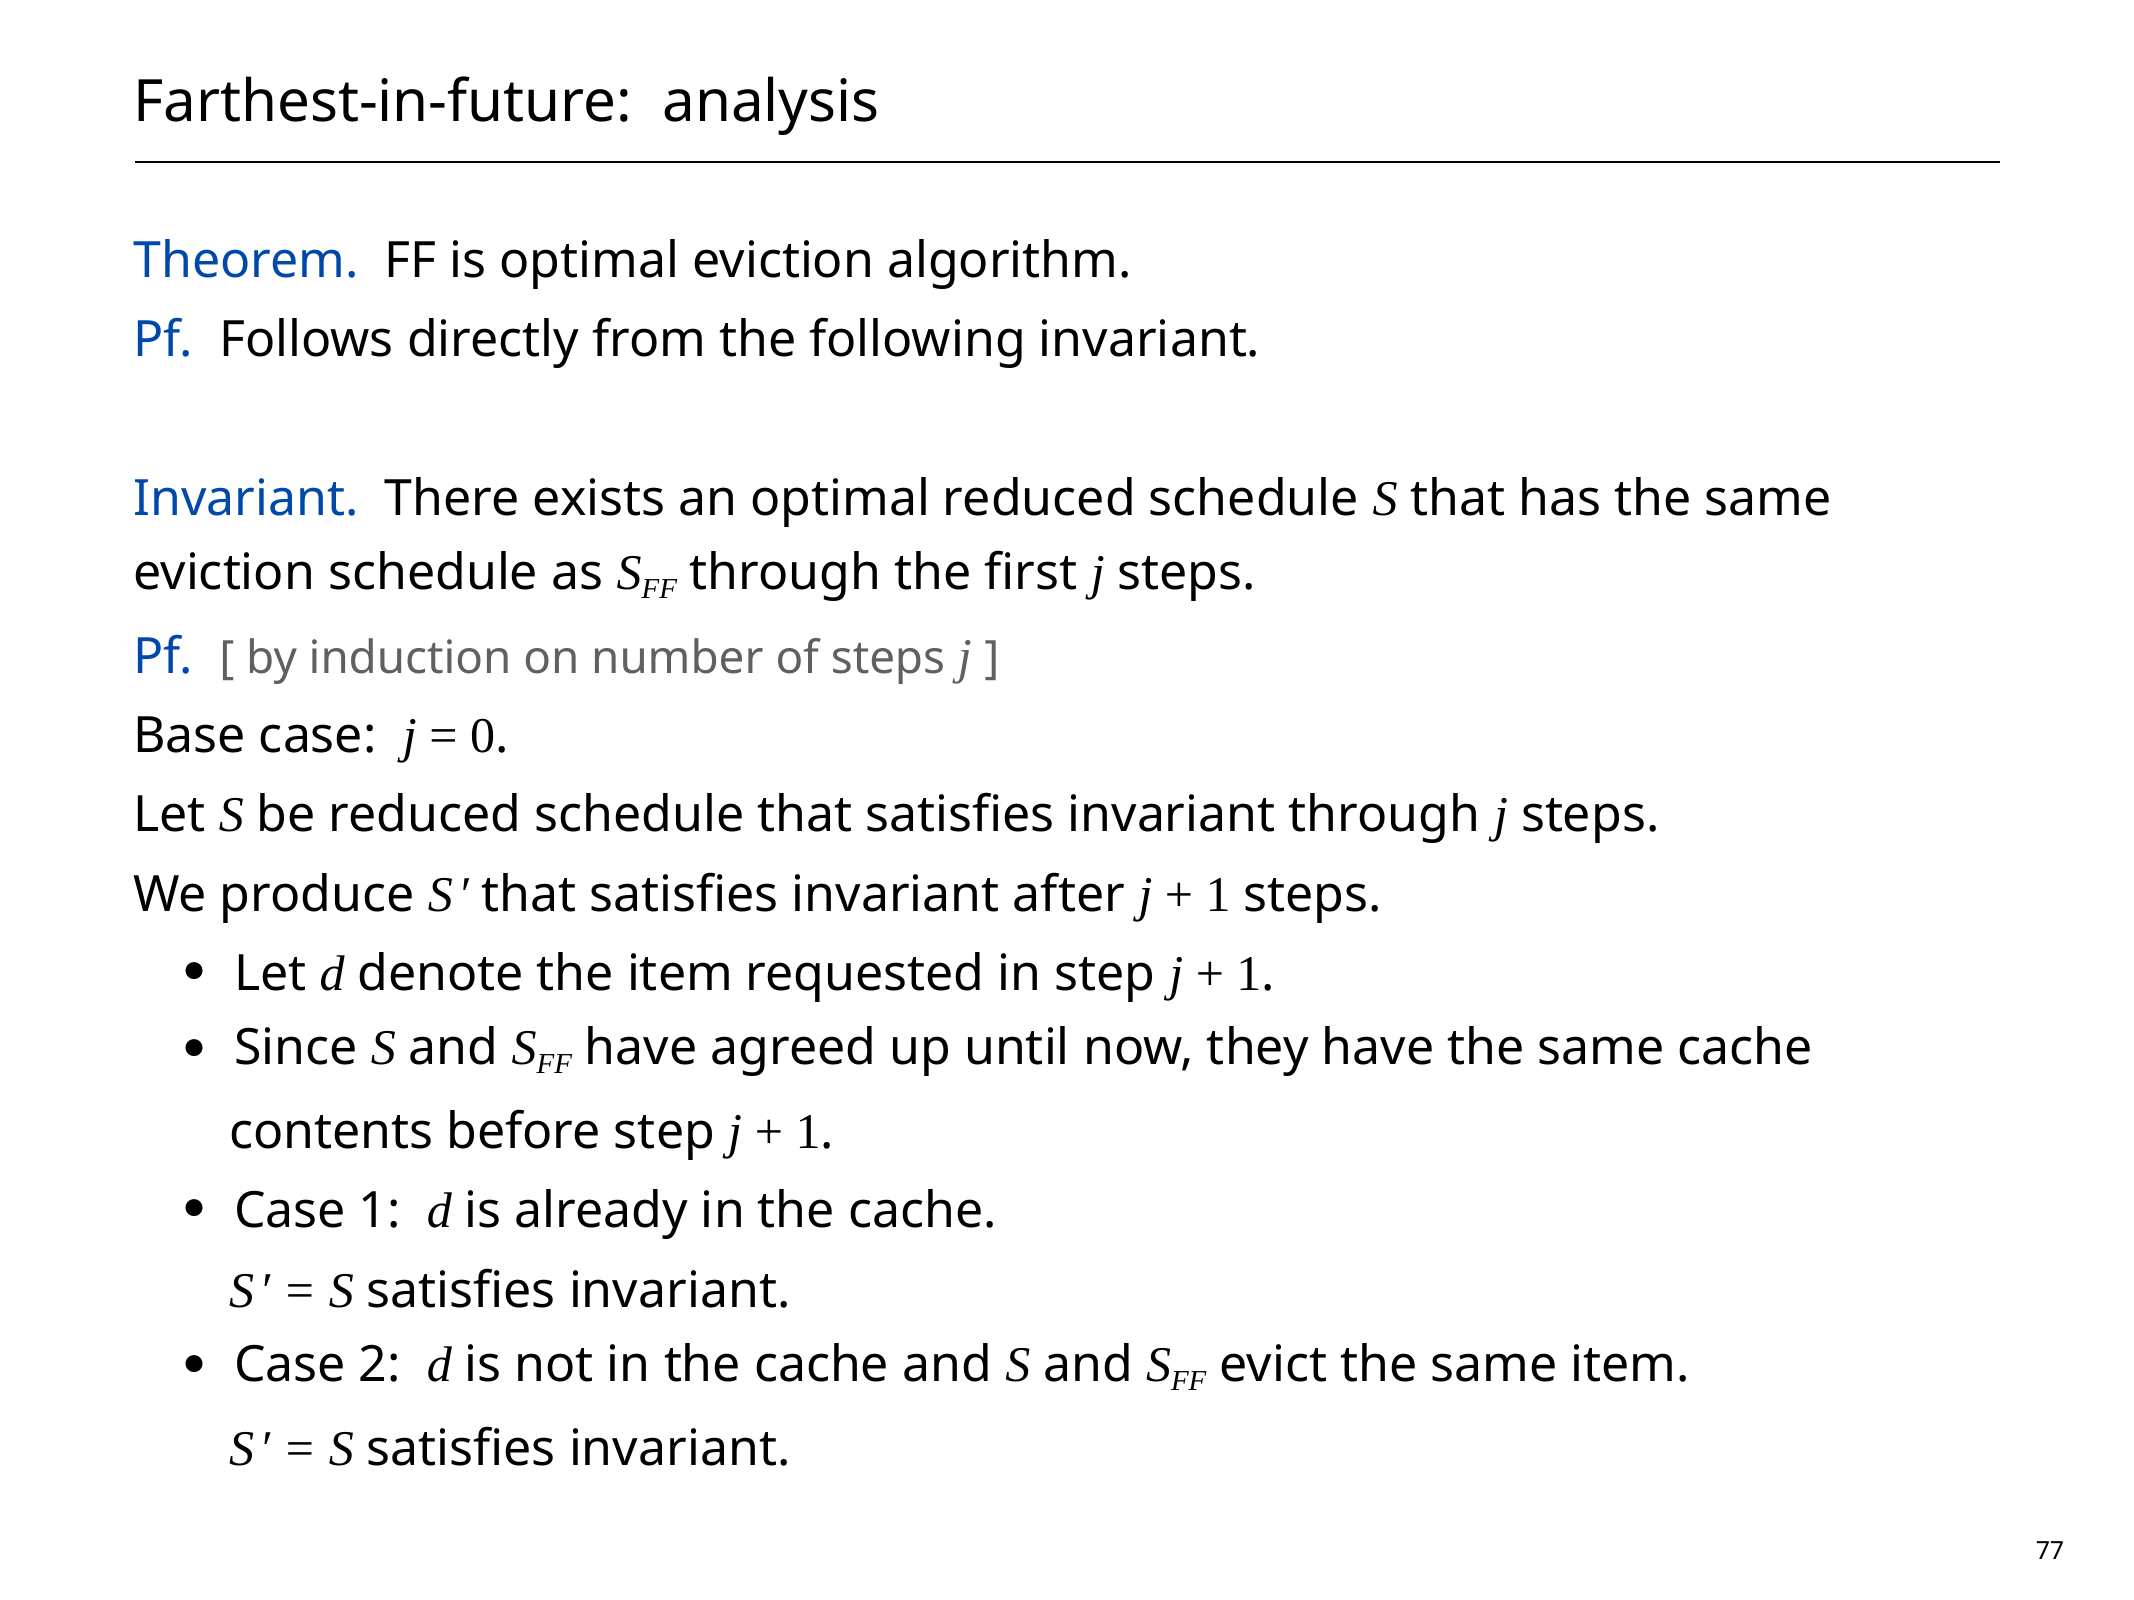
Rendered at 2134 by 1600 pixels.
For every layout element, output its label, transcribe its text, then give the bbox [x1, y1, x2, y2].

slide_number 77 [2026, 1532, 2074, 1570]
list Theorem. FF is optimal eviction algorithm. Pf. Follows directly from the following invariant. Invariant. There exists an optimal reduced schedule S that has the same eviction schedule as SFF through the first j steps. Pf. [ by induction on number of steps j ] Base case: j = 0. Let S be reduced schedule that satisfies invariant through j steps. We produce S′ that satisfies invariant after j + 1 steps. Let d denote the item requested in step j + 1. Since S and SFF have agreed up until now, they have the same cache contents before step j + 1. Case 1: d is already in the cache. S′ = S satisfies invariant. Case 2: d is not in the cache and S and SFF evict the same item. S′ = S satisfies invariant. [132, 207, 2001, 1551]
title Farthest-in-future: analysis [132, 0, 2001, 134]
